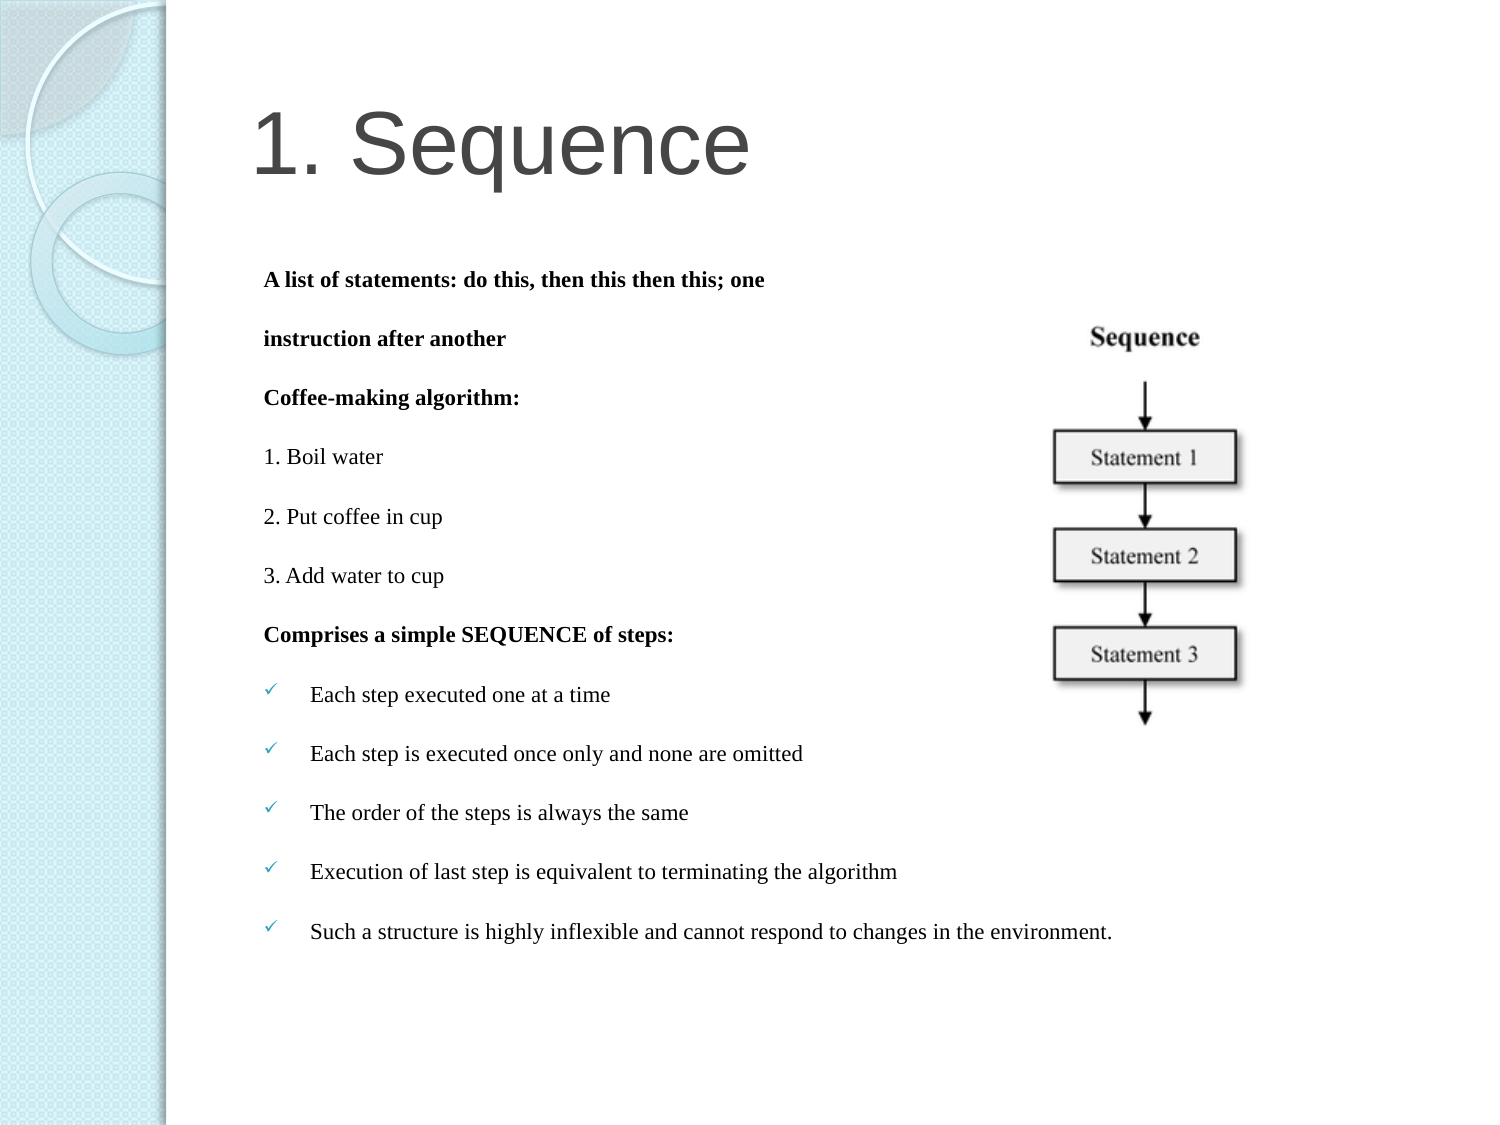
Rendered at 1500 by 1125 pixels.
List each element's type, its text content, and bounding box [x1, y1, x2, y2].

list A list of statements: do this, then this then this; one instruction after another Coffee-making algorithm: 1. Boil water 2. Put coffee in cup 3. Add water to cup Comprises a simple SEQUENCE of steps: Each step executed one at a time Each step is executed once only and none are omitted The order of the steps is always the same Execution of last step is equivalent to terminating the algorithm Such a structure is highly inflexible and cannot respond to changes in the environment. [235, 237, 1466, 1025]
title 1. Sequence [235, 45, 1466, 233]
picture [1049, 324, 1265, 733]
